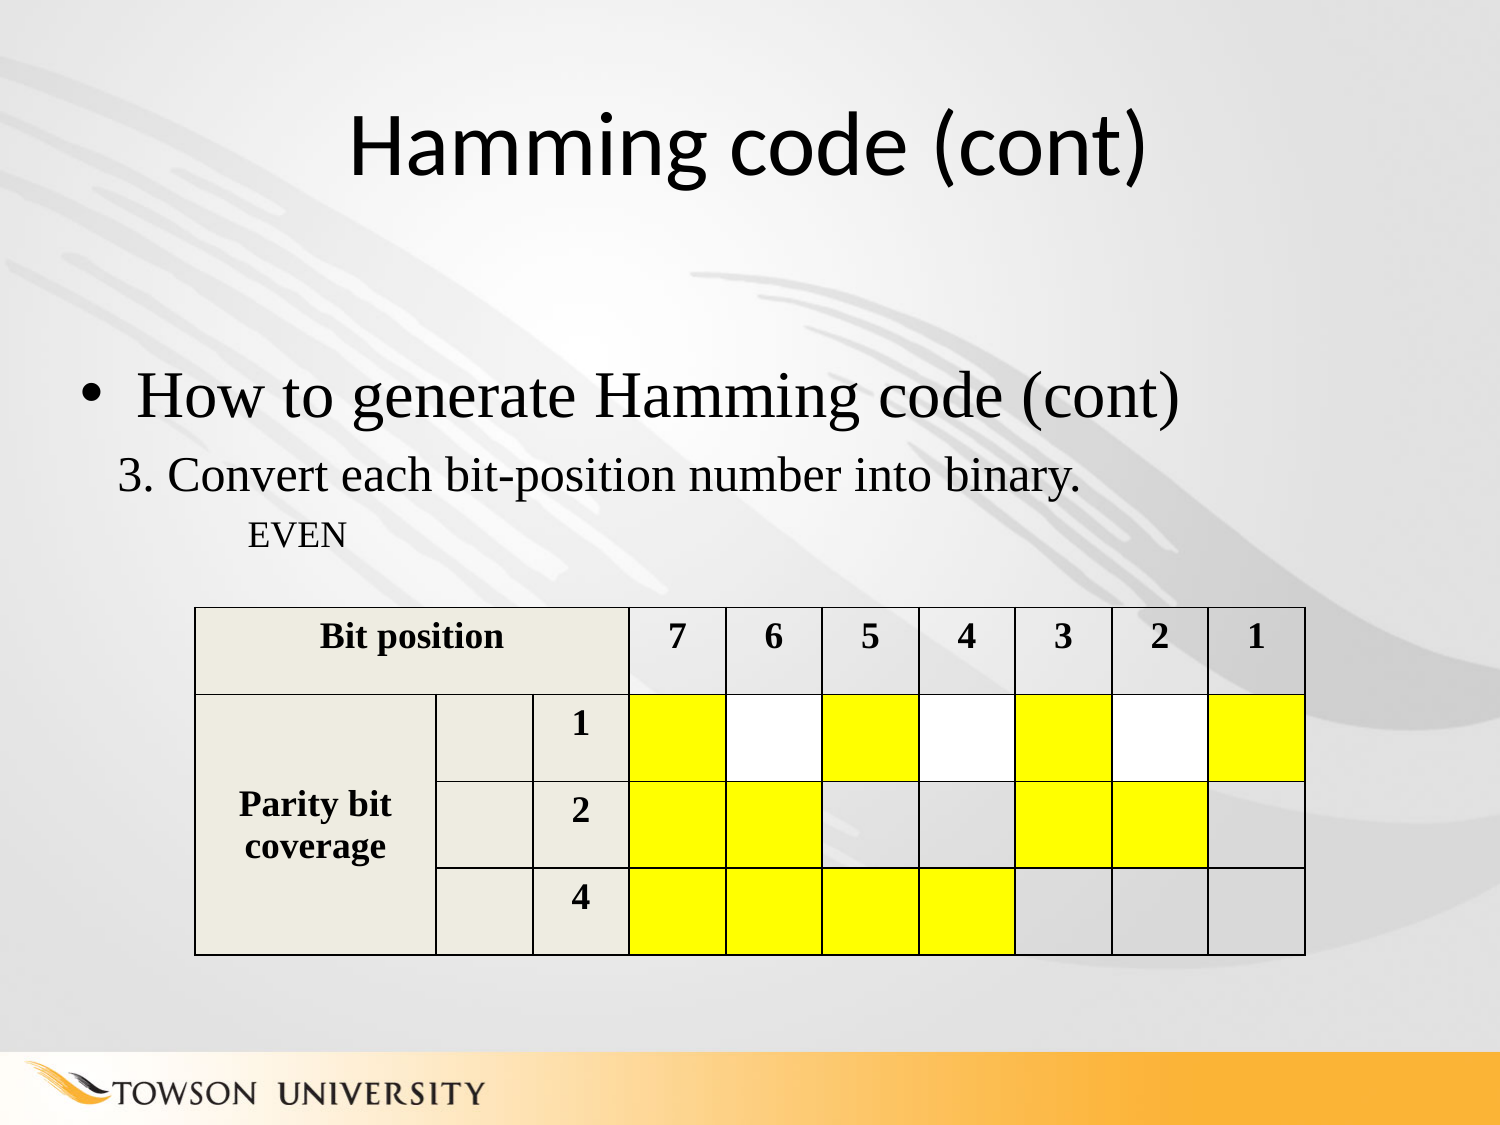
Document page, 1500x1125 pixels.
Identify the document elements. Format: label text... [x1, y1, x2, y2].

title Hamming code (cont) [75, 45, 1425, 233]
text_box How to generate Hamming code (cont) 3. Convert each bit-position number into binary. [64, 343, 1415, 692]
picture [0, 0, 1500, 1125]
